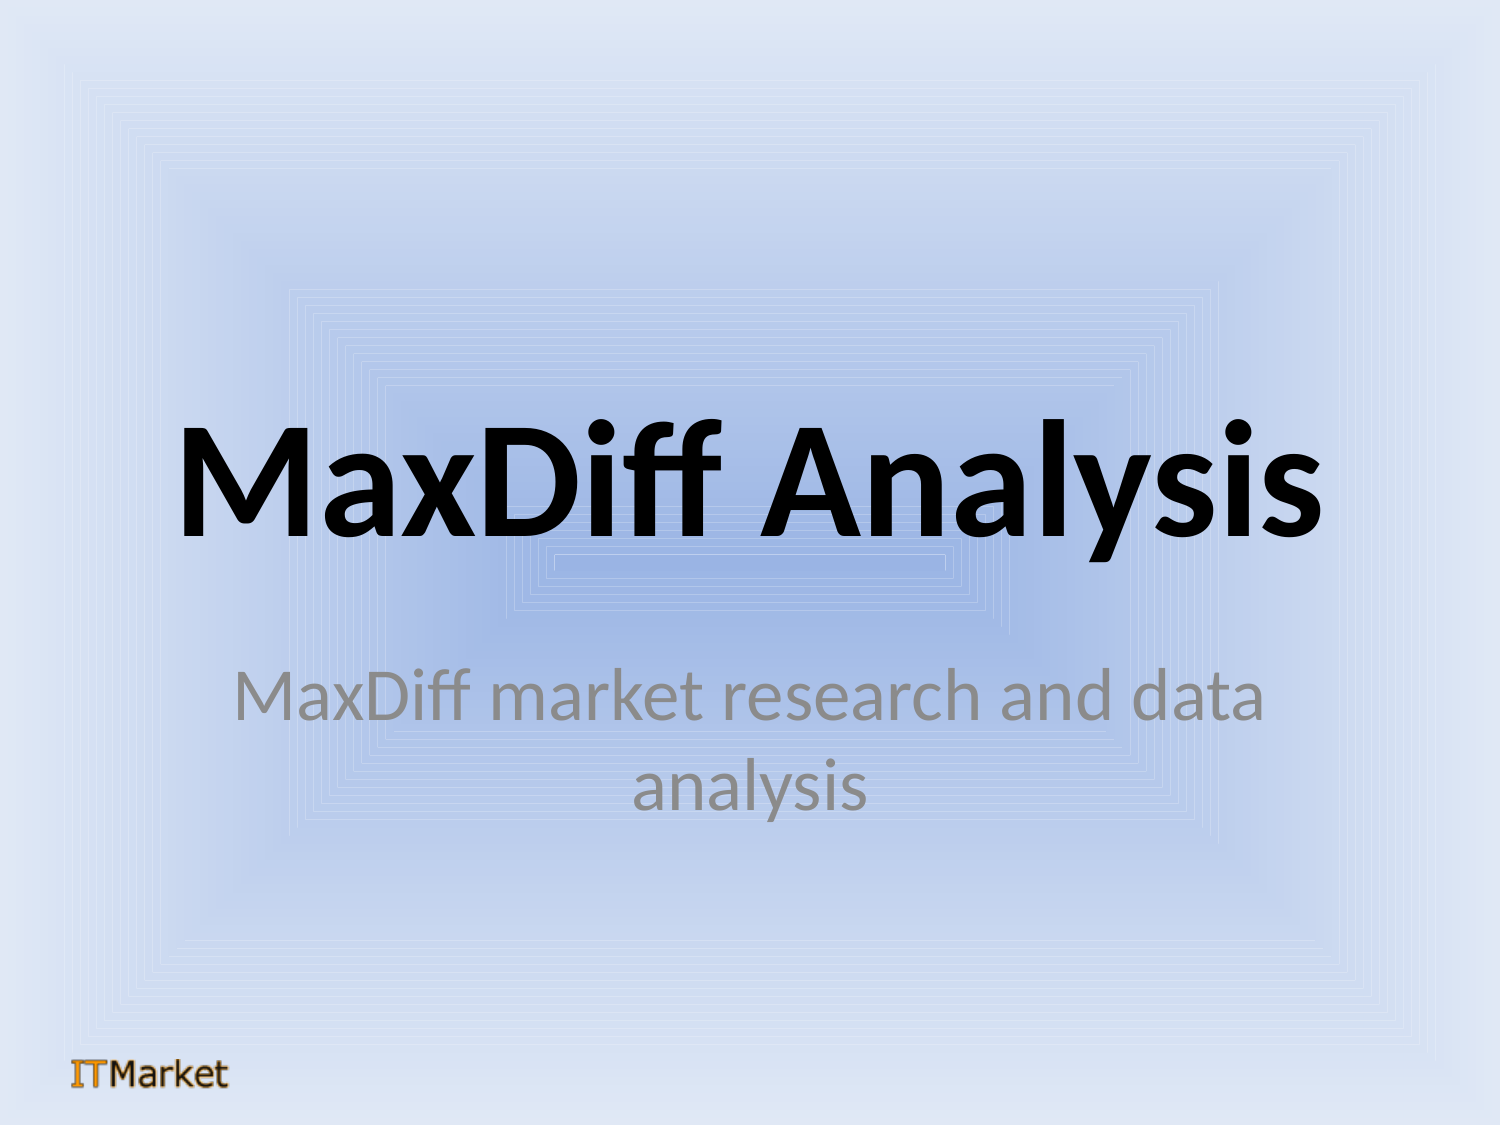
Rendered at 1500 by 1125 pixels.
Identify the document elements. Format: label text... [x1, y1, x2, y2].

subtitle MaxDiff market research and data analysis [128, 637, 1372, 925]
picture [70, 1059, 231, 1090]
title MaxDiff Analysis [112, 349, 1388, 591]
